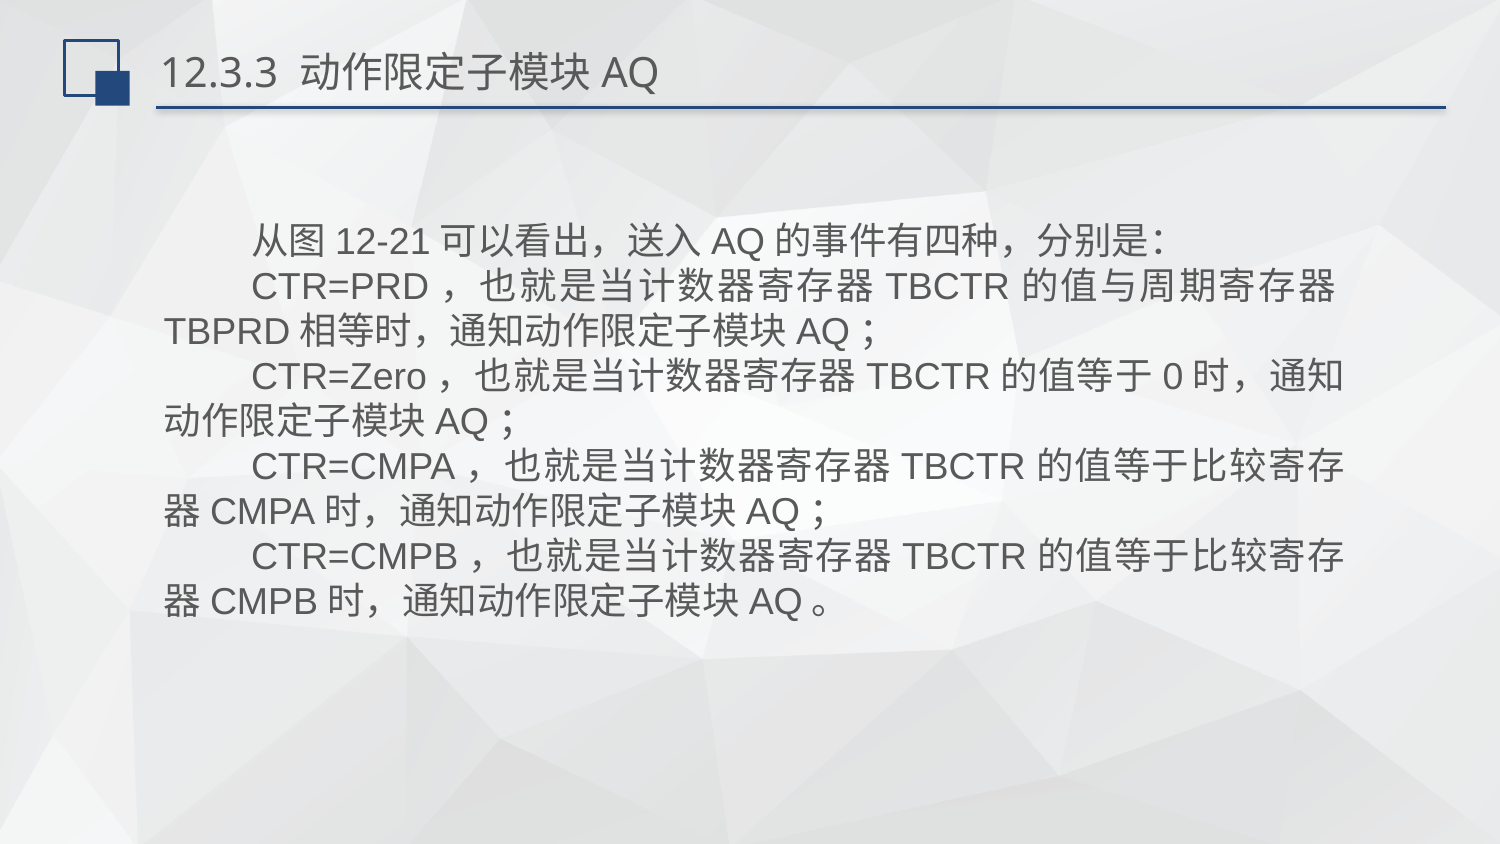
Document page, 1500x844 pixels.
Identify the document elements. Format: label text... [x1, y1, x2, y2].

title 12.3.3 动作限定子模块AQ [148, 43, 1117, 99]
picture [0, 0, 1500, 844]
text_box 从图12-21可以看出，送入AQ的事件有四种，分别是： CTR=PRD，也就是当计数器寄存器TBCTR的值与周期寄存器TBPRD相等时，通知动作限定子模块AQ； CTR=Zero，也就是当计数器寄存器TBCTR的值等于0时，通知动作限定子模块AQ； CTR=CMPA，也就是当计数器寄存器TBCTR的值等于比较寄存器CMPA时，通知动作限定子模块AQ； CTR=CMPB，也就是当计数器寄存器TBCTR的值等于比较寄存器CMPB时，通知动作限定子模块AQ。 [148, 209, 1360, 630]
